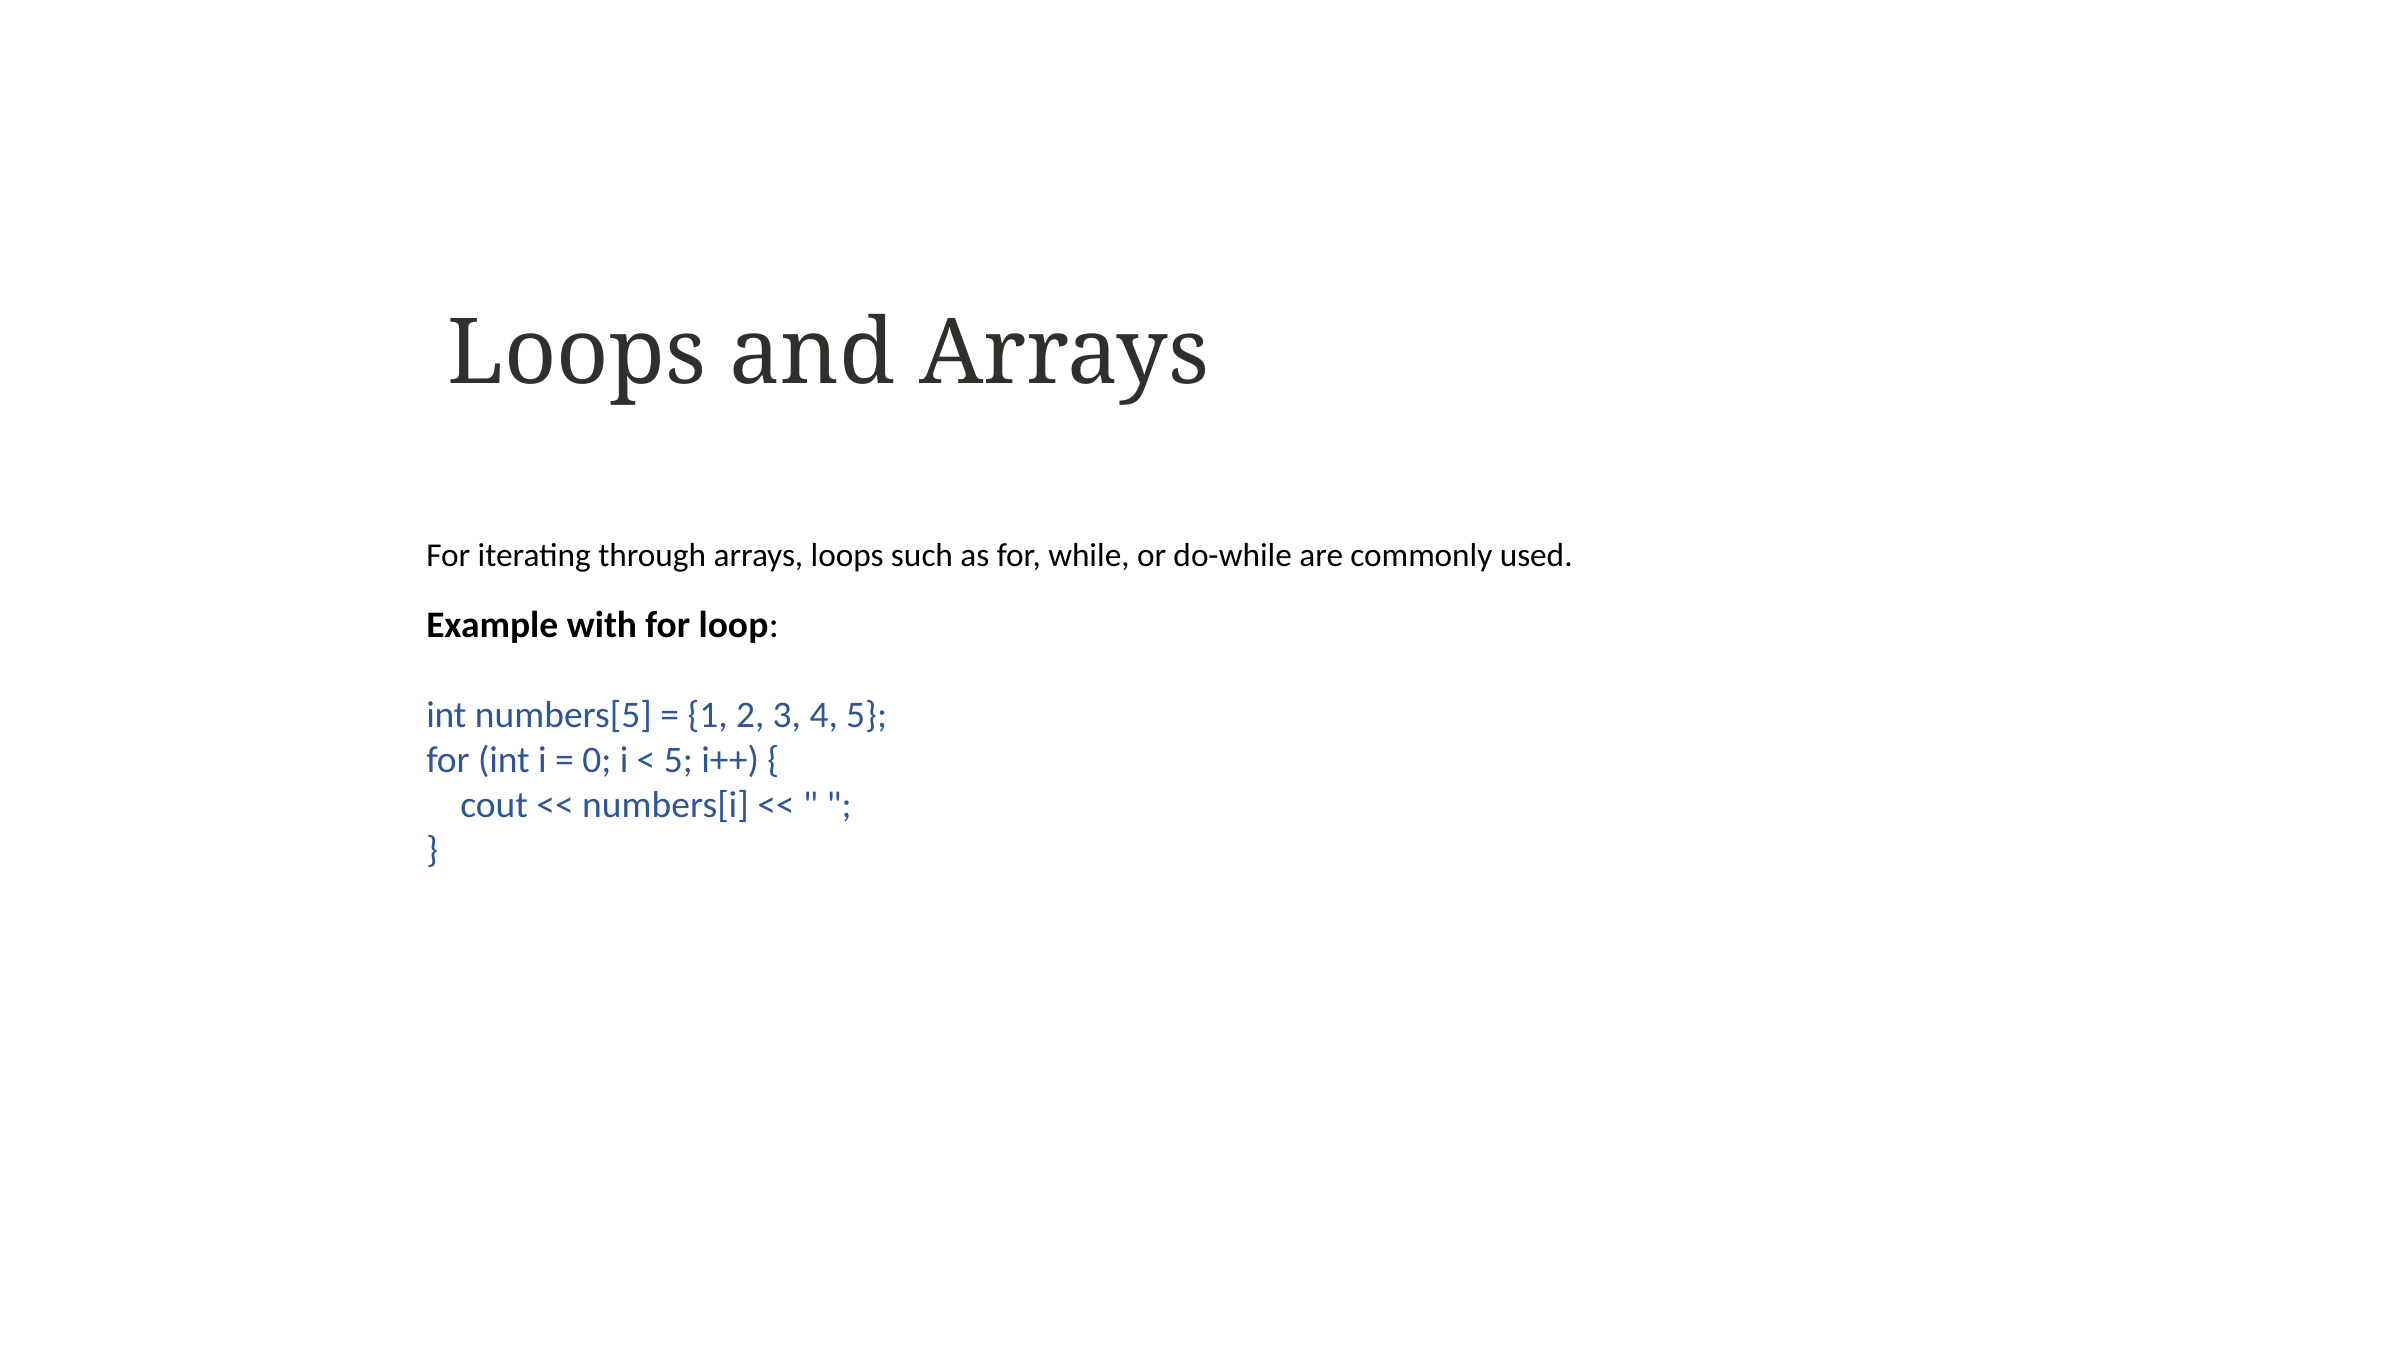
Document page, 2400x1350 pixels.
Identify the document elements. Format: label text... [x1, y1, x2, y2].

text_box For iterating through arrays, loops such as for, while, or do-while are commonly used. [411, 507, 2213, 800]
text_box Loops and Arrays [432, 279, 2264, 508]
text_box Example with for loop: int numbers[5] = {1, 2, 3, 4, 5}; for (int i = 0; i < 5; i++) { cout << numbers[i] << " "; } [411, 592, 1095, 923]
